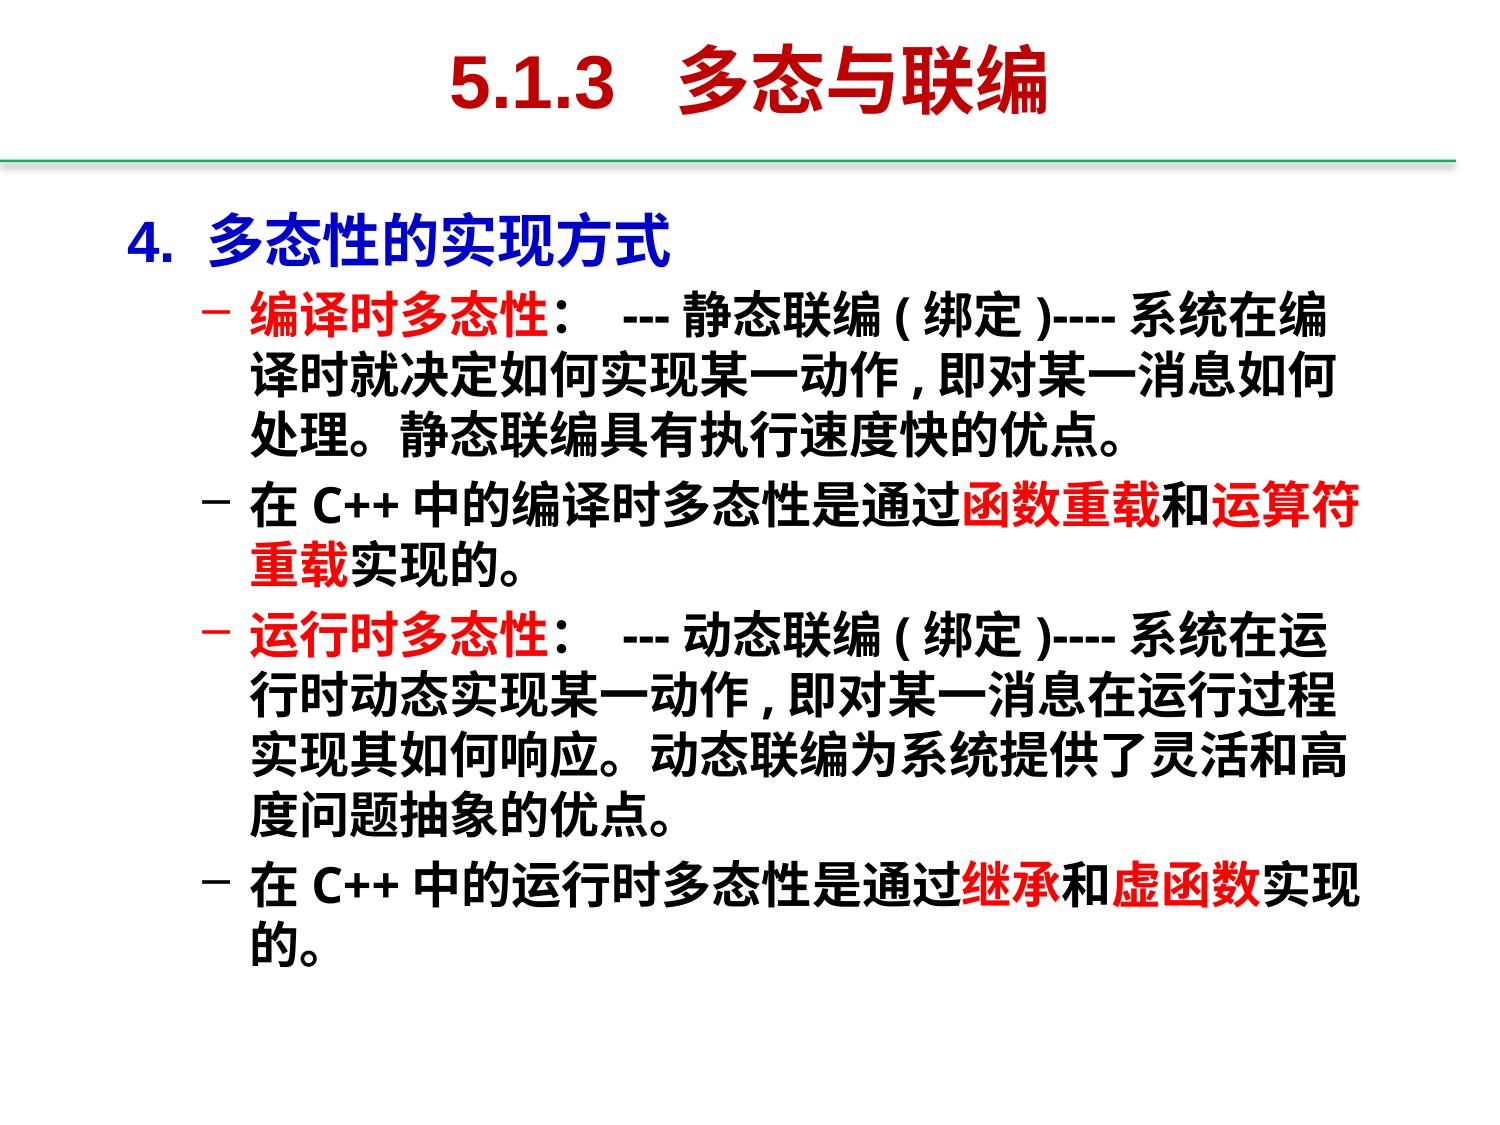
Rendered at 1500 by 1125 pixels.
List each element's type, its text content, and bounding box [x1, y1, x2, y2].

list 4. 多态性的实现方式 编译时多态性： ---静态联编(绑定)----系统在编译时就决定如何实现某一动作,即对某一消息如何处理。静态联编具有执行速度快的优点。 在C++中的编译时多态性是通过函数重载和运算符重载实现的。 运行时多态性： ---动态联编(绑定)----系统在运行时动态实现某一动作,即对某一消息在运行过程实现其如何响应。动态联编为系统提供了灵活和高度问题抽象的优点。 在C++中的运行时多态性是通过继承和虚函数实现的。 [112, 196, 1388, 1125]
title 5.1.3 多态与联编 [75, 12, 1425, 146]
